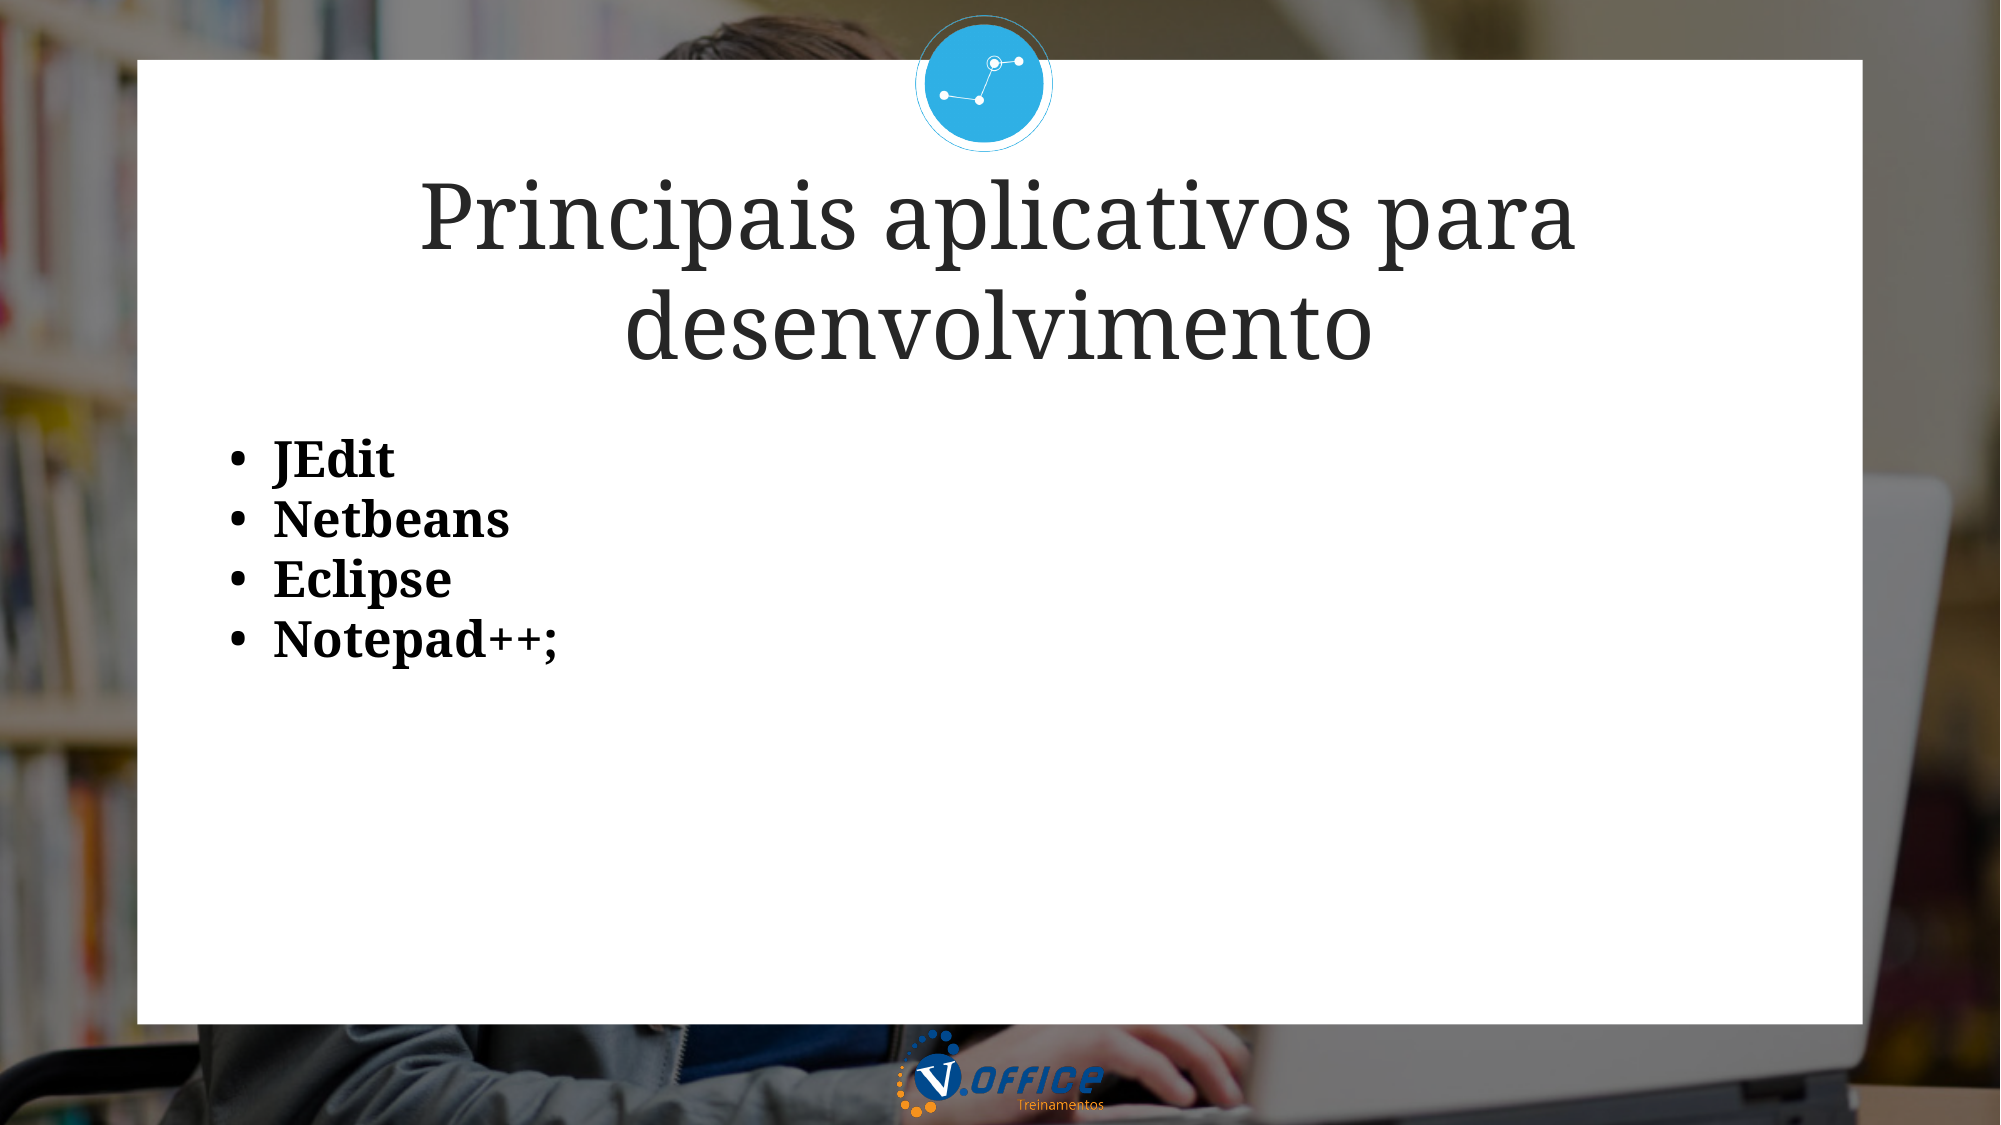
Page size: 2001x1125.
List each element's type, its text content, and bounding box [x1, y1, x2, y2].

text_box JEdit Netbeans Eclipse Notepad++; [212, 419, 1788, 964]
text_box Principais aplicativos para desenvolvimento [212, 161, 1788, 375]
picture [0, 0, 2000, 1125]
